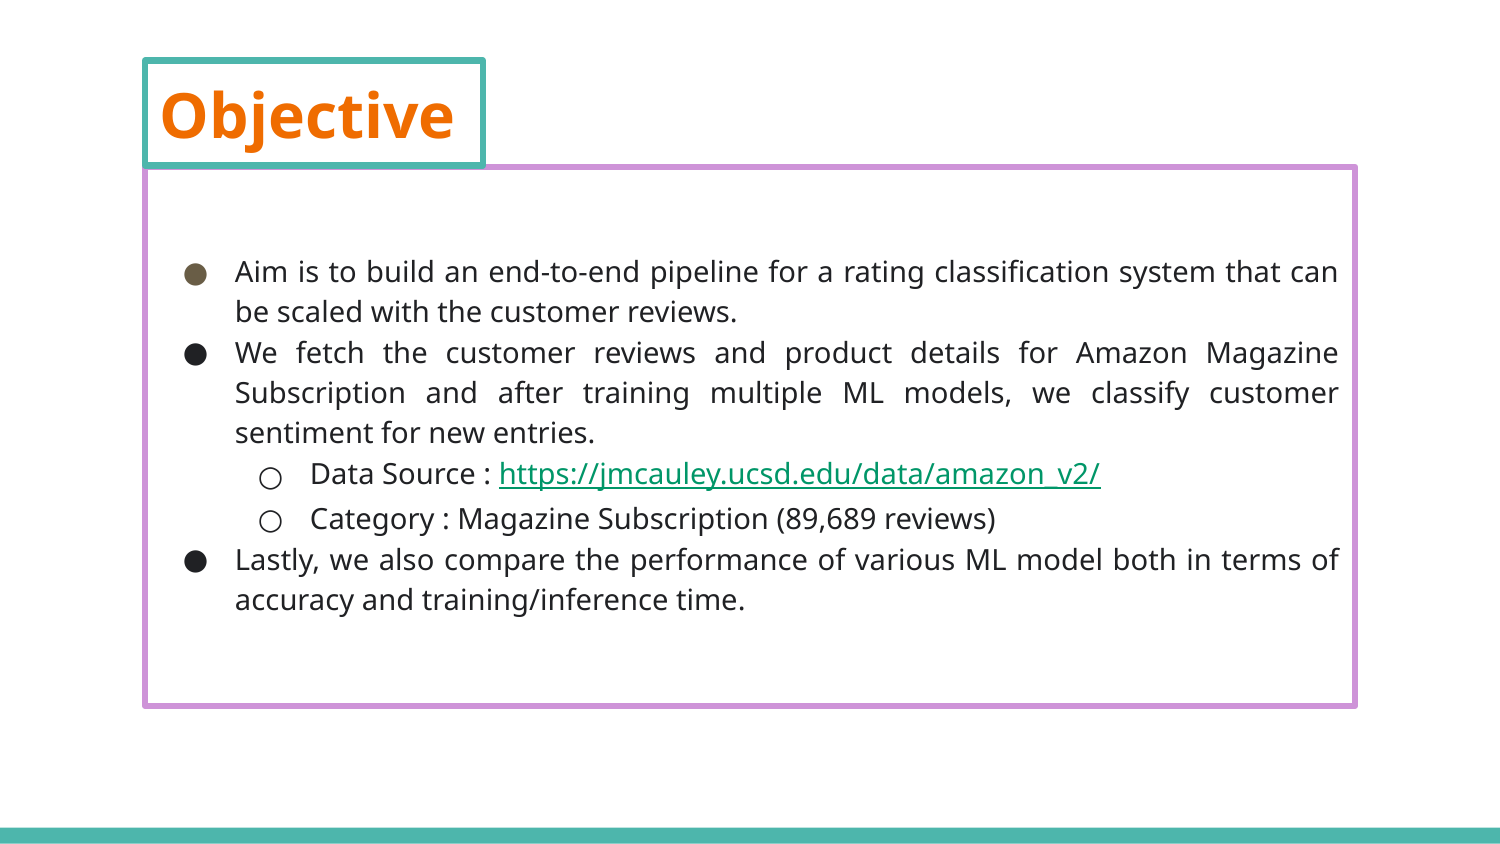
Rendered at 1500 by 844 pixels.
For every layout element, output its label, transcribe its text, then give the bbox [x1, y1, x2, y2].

text_box Objective [145, 60, 483, 166]
list Aim is to build an end-to-end pipeline for a rating classification system that can be scaled with the customer reviews. We fetch the customer reviews and product details for Amazon Magazine Subscription and after training multiple ML models, we classify customer sentiment for new entries. Data Source : https://jmcauley.ucsd.edu/data/amazon_v2/ Category : Magazine Subscription (89,689 reviews) Lastly, we also compare the performance of various ML model both in terms of accuracy and training/inference time. [145, 166, 1355, 706]
